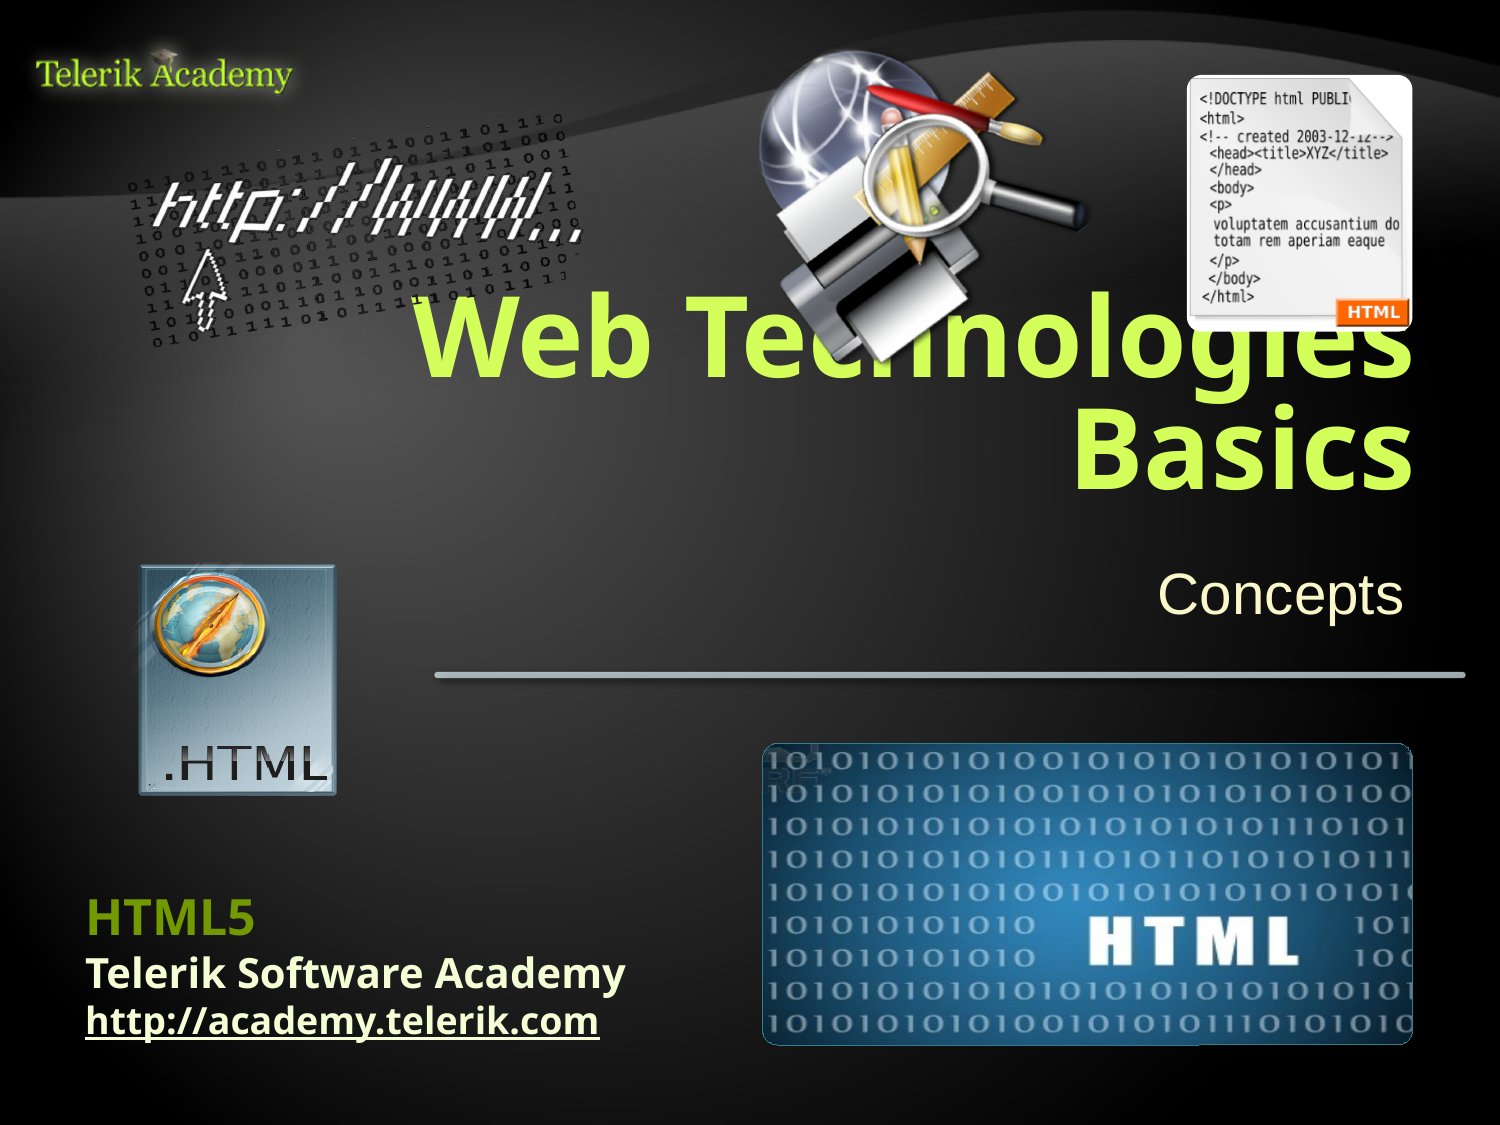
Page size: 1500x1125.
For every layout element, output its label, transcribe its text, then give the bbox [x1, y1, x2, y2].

text_box Telerik Software Academy [70, 953, 725, 989]
text_box HTML5 [70, 877, 755, 953]
picture [0, 0, 1500, 1125]
text_box http://academy.telerik.com [70, 989, 725, 1056]
title Web Technologies Basics [80, 350, 1431, 513]
subtitle Concepts [444, 544, 1420, 638]
